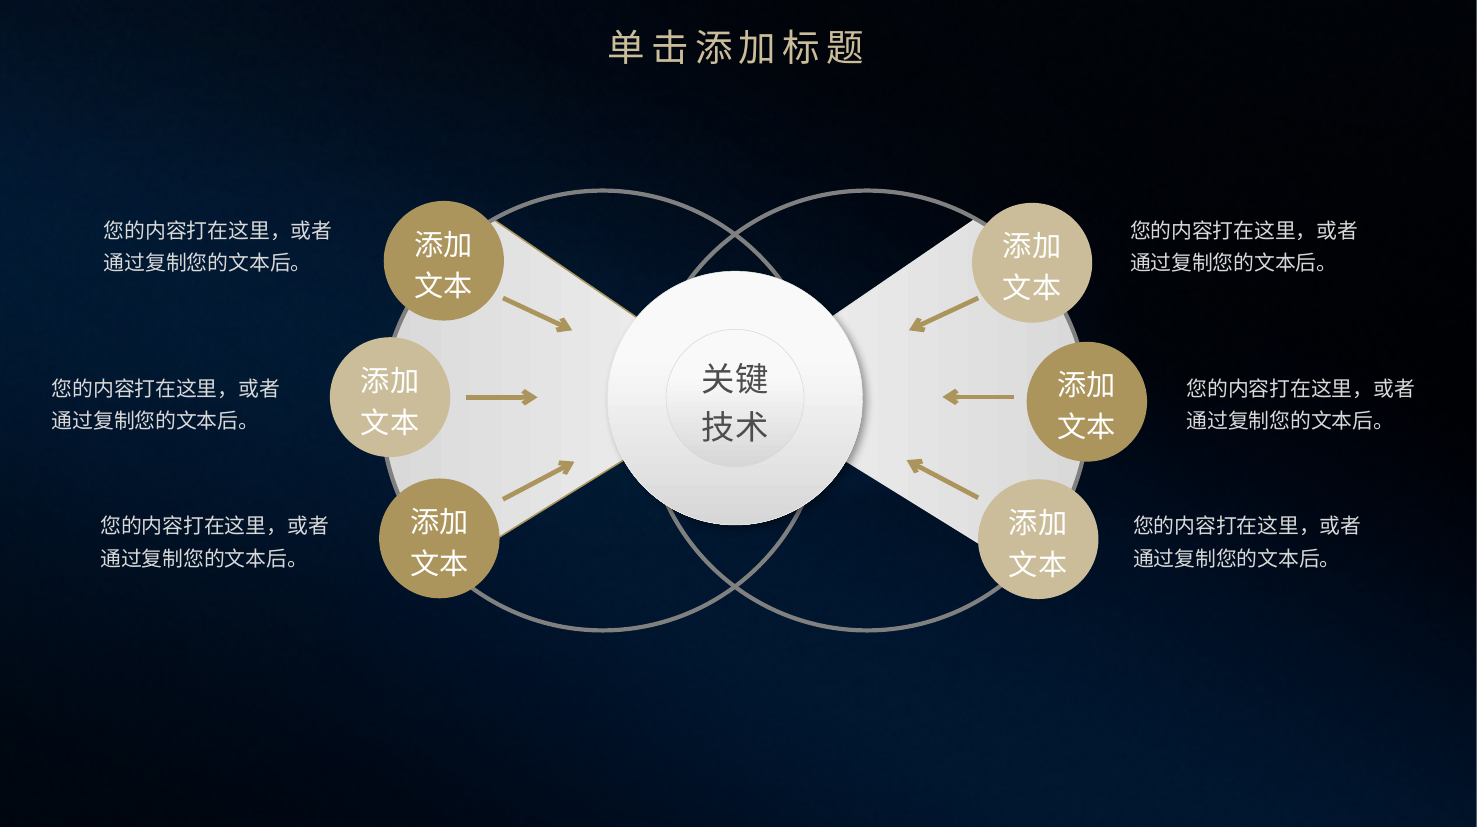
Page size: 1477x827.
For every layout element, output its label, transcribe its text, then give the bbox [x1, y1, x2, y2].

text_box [906, 459, 979, 498]
text_box 您的内容打在这里，或者通过复制您的文本后。 [89, 499, 350, 576]
text_box 添加文本 [1026, 341, 1148, 462]
text_box 您的内容打在这里，或者通过复制您的文本后。 [1118, 204, 1379, 281]
text_box 您的内容打在这里，或者通过复制您的文本后。 [1122, 499, 1382, 576]
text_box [607, 270, 863, 526]
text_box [502, 461, 575, 500]
text_box 添加文本 [383, 200, 504, 321]
picture [0, 0, 1477, 827]
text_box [908, 297, 979, 331]
text_box 您的内容打在这里，或者通过复制您的文本后。 [40, 362, 301, 439]
text_box 添加文本 [379, 478, 500, 599]
text_box 添加文本 [972, 202, 1093, 323]
text_box 您的内容打在这里，或者通过复制您的文本后。 [1175, 362, 1436, 439]
text_box [683, 190, 1083, 631]
text_box 添加文本 [978, 479, 1099, 600]
text_box 您的内容打在这里，或者通过复制您的文本后。 [92, 204, 353, 281]
text_box [386, 190, 735, 631]
text_box 添加文本 [329, 337, 451, 458]
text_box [502, 297, 573, 331]
